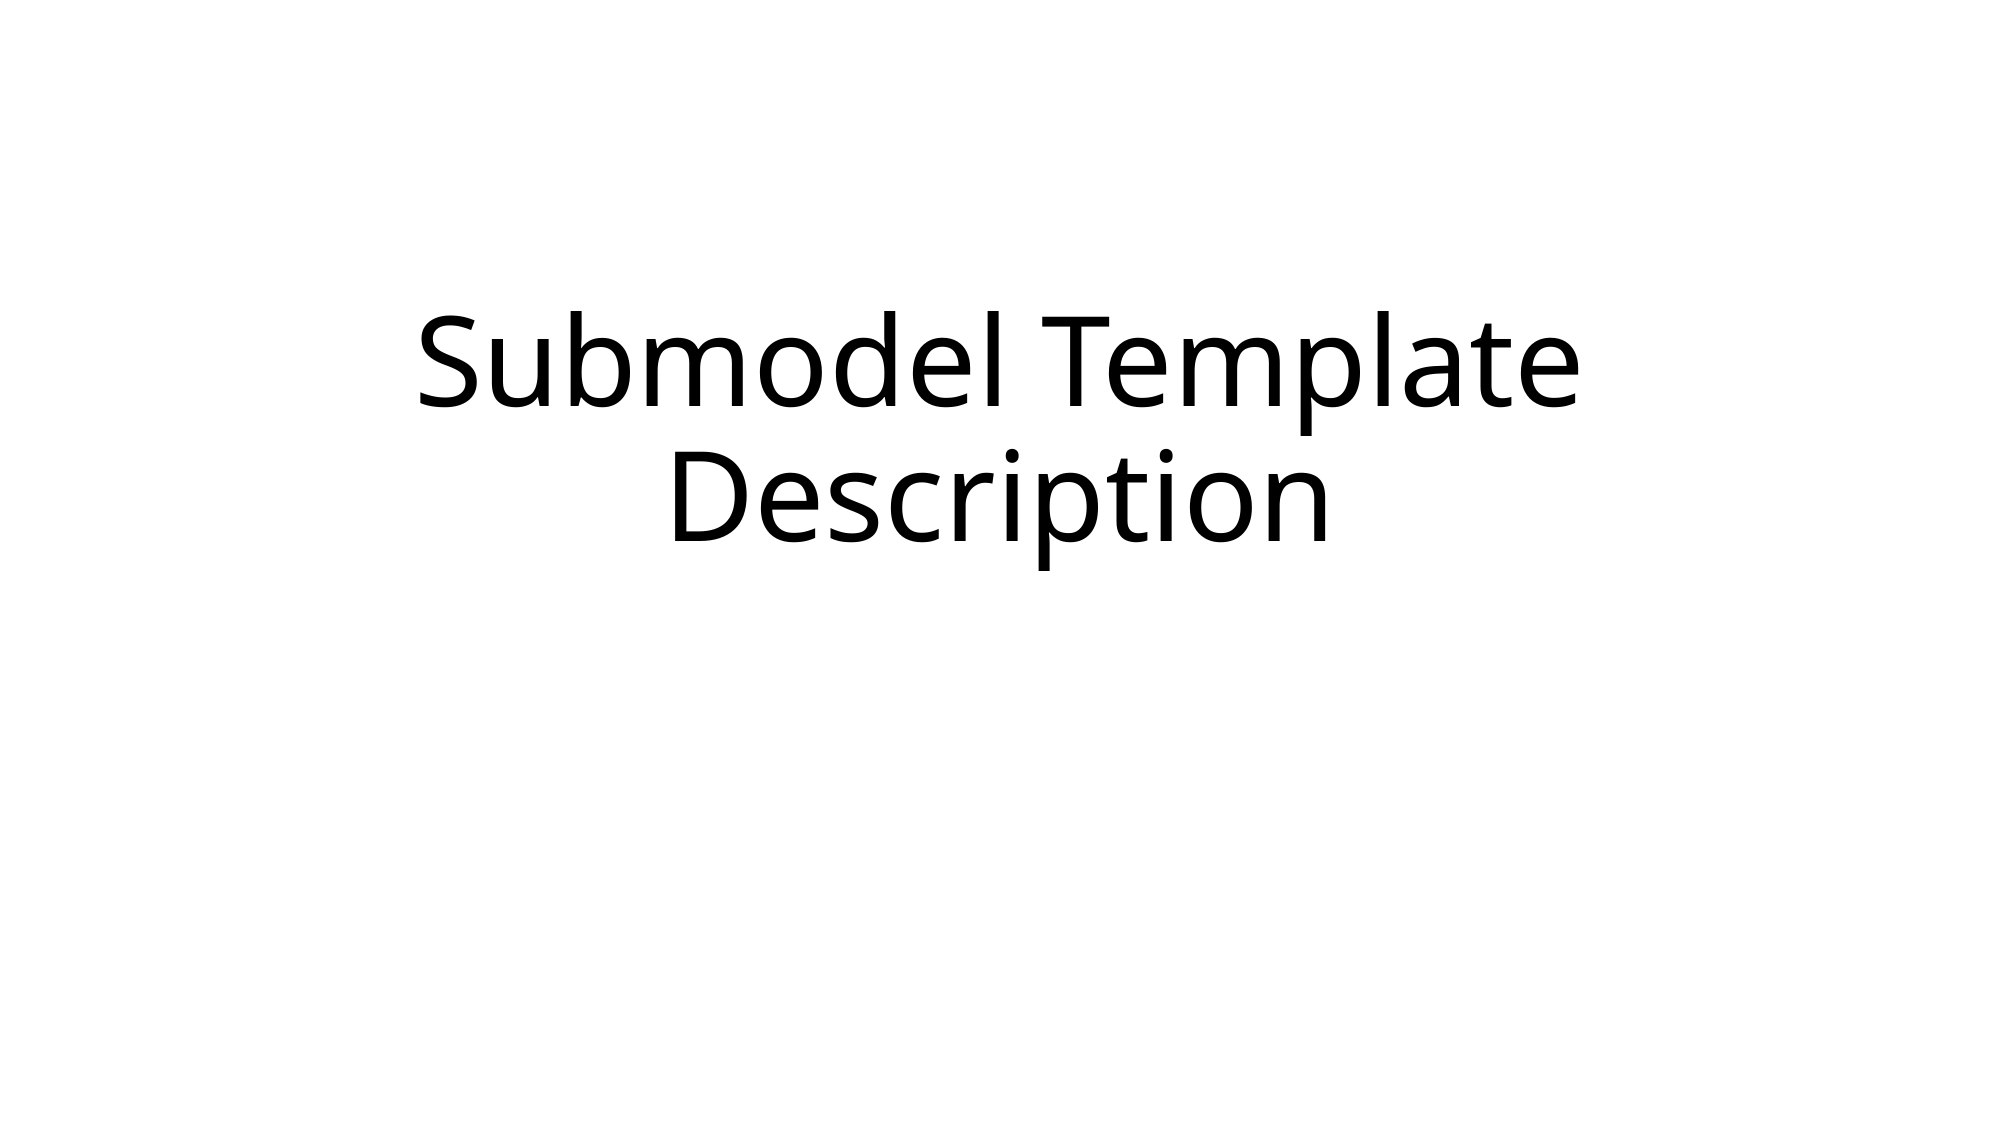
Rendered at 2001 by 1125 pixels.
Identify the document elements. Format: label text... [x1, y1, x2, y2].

title Submodel Template Description [249, 184, 1750, 576]
